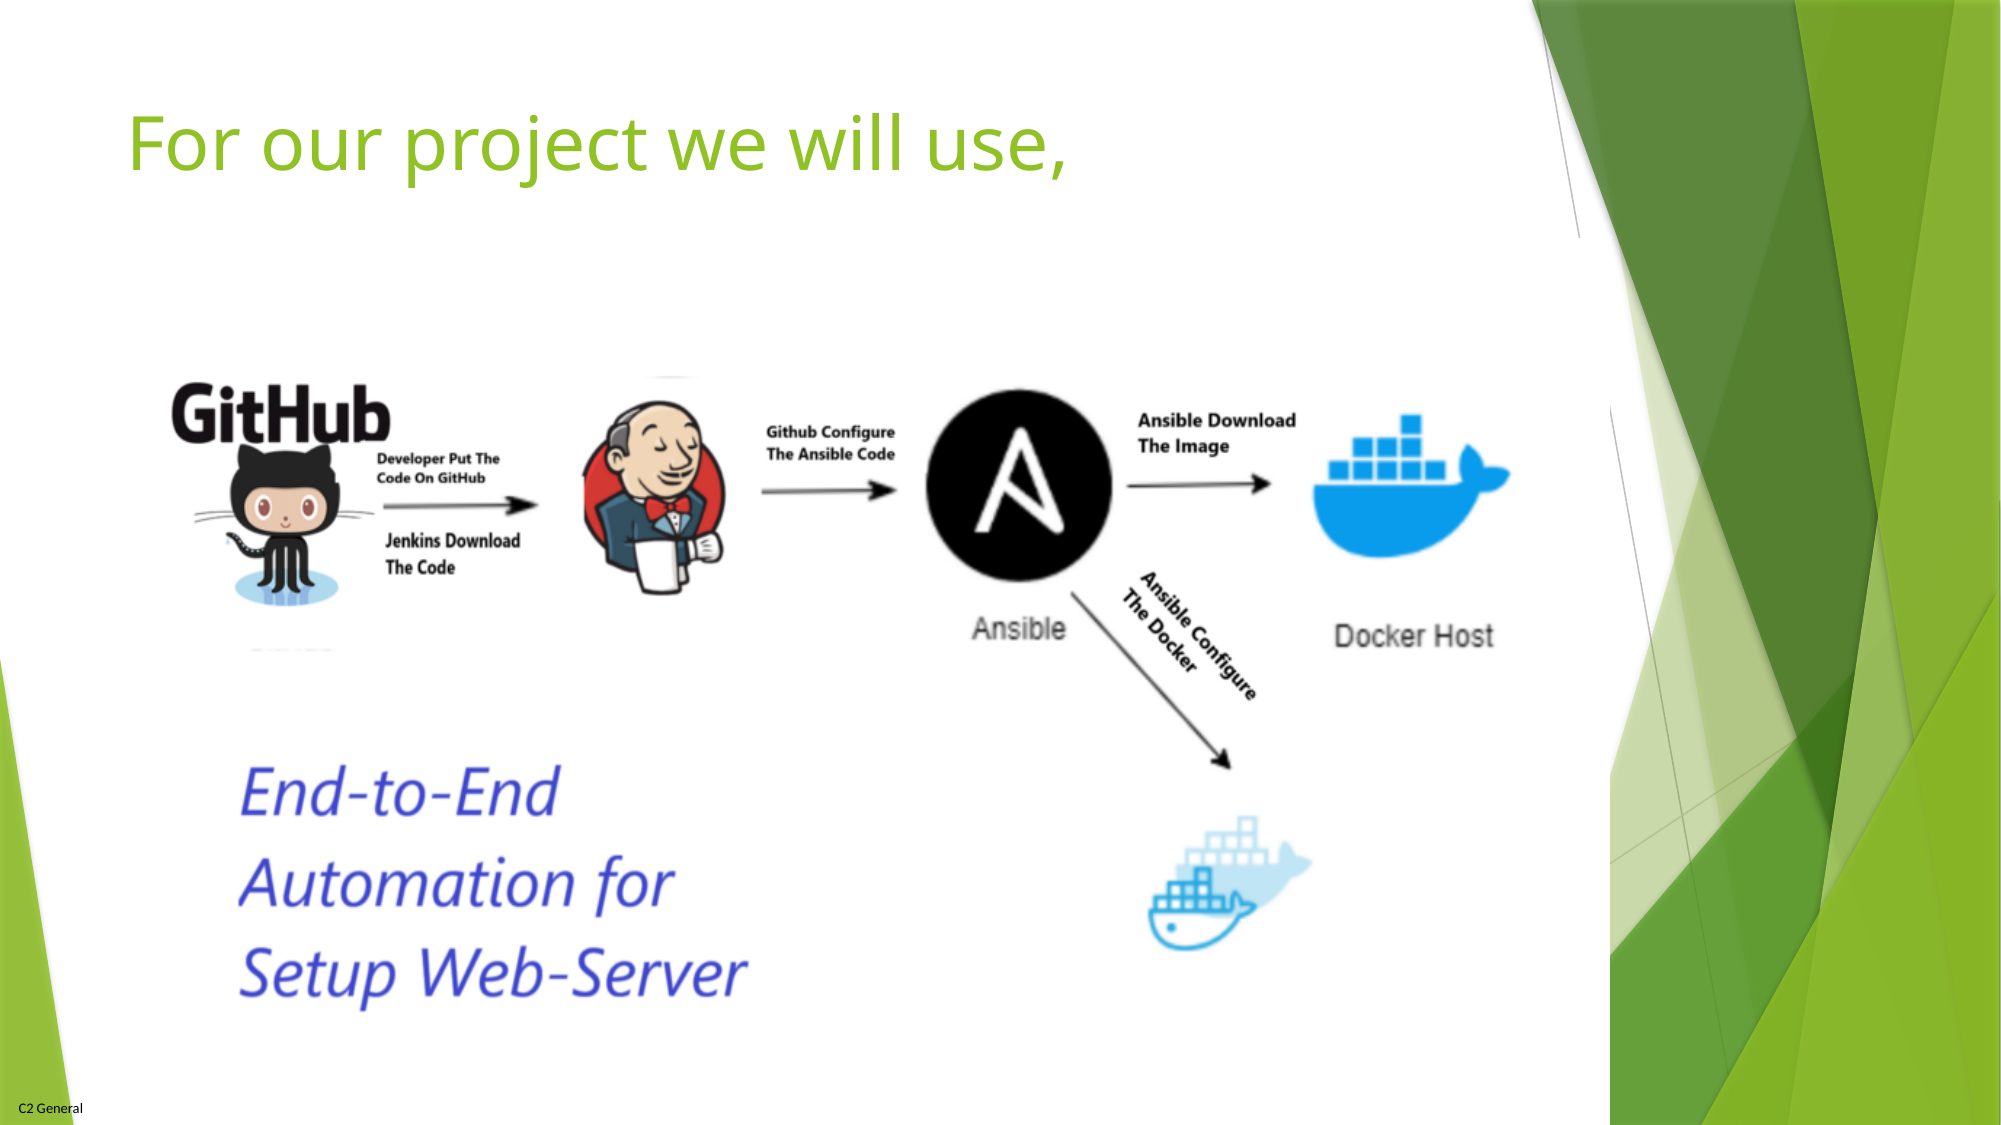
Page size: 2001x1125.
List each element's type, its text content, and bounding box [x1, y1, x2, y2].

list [83, 238, 1611, 1125]
title For our project we will use, [111, 87, 1522, 237]
